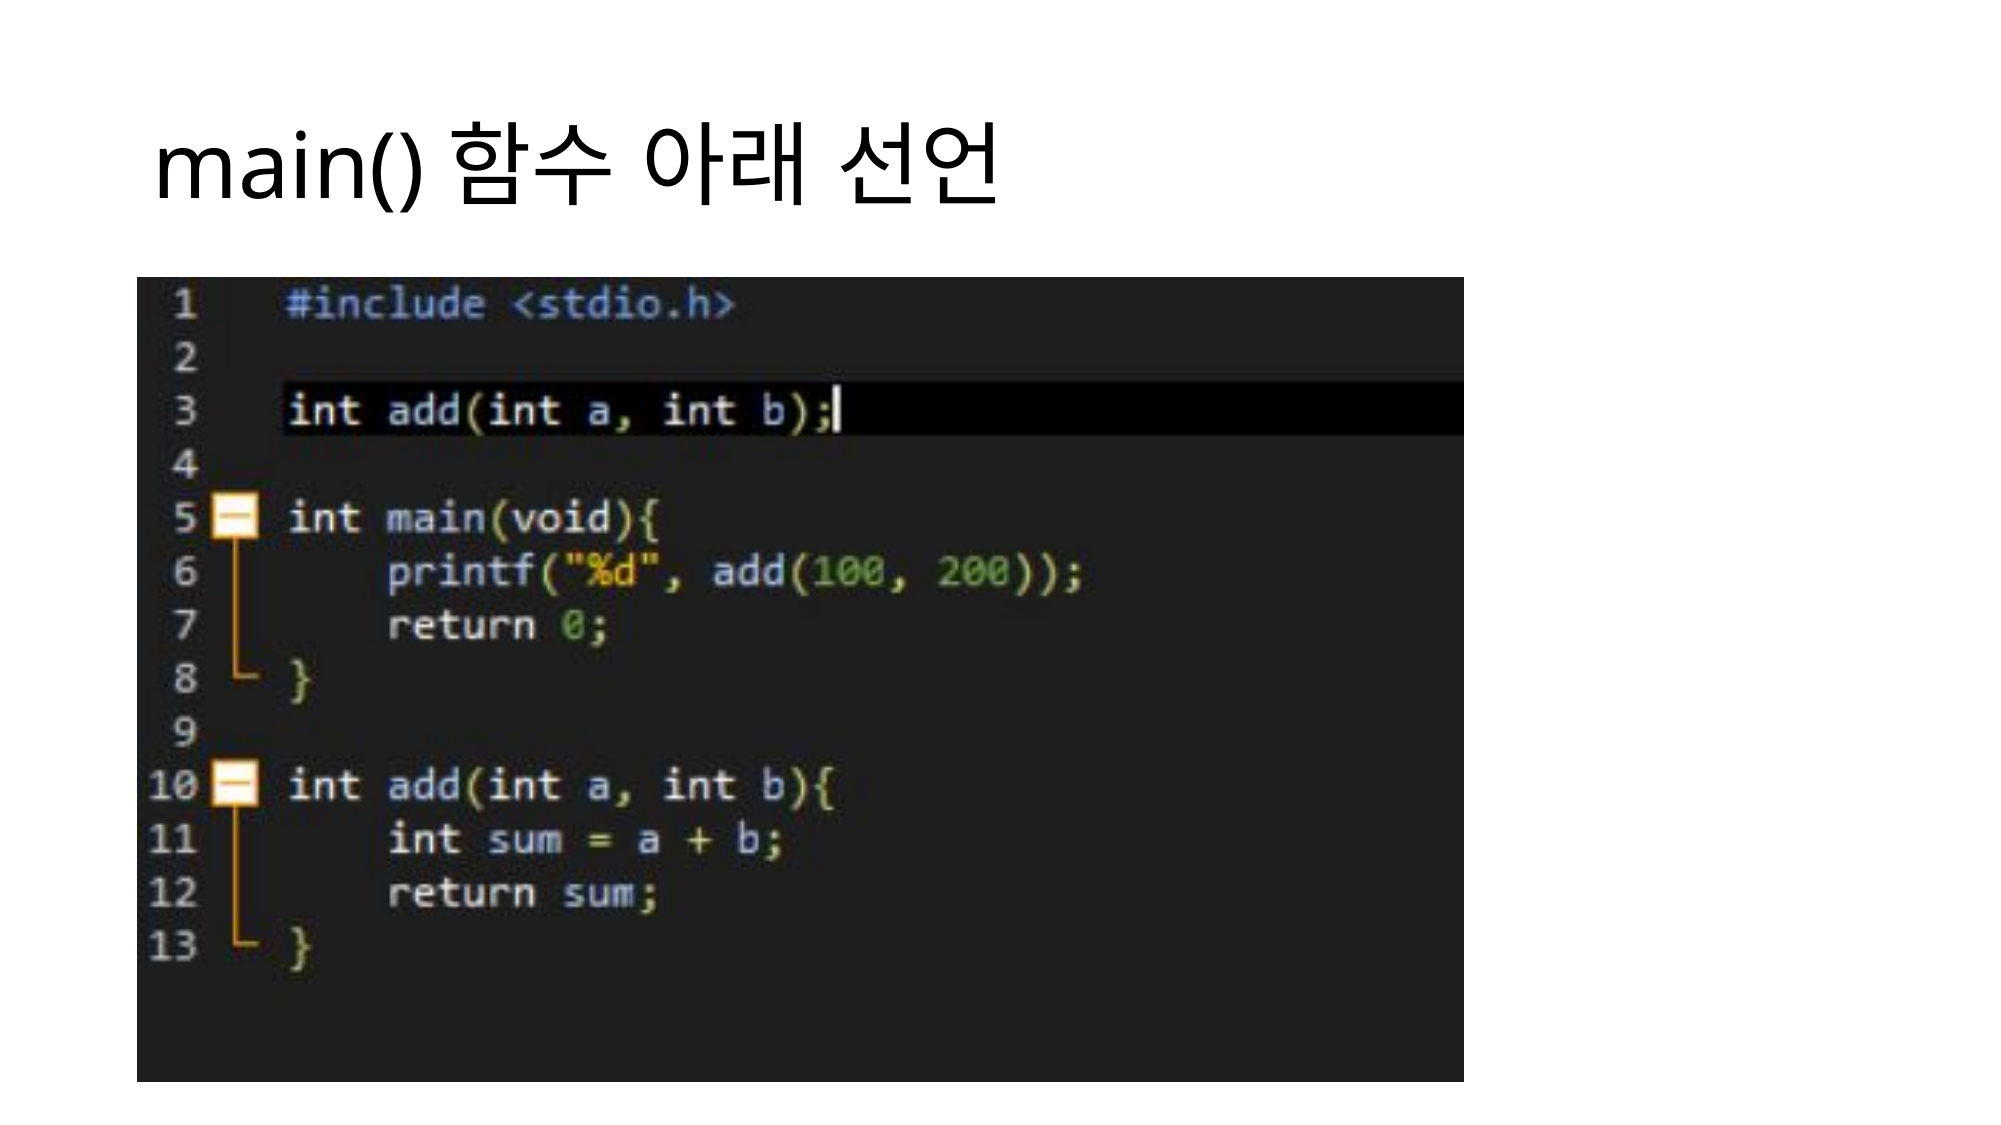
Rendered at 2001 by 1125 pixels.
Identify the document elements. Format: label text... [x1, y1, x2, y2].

title main()함수 아래 선언 [137, 59, 1863, 278]
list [137, 277, 1464, 1082]
